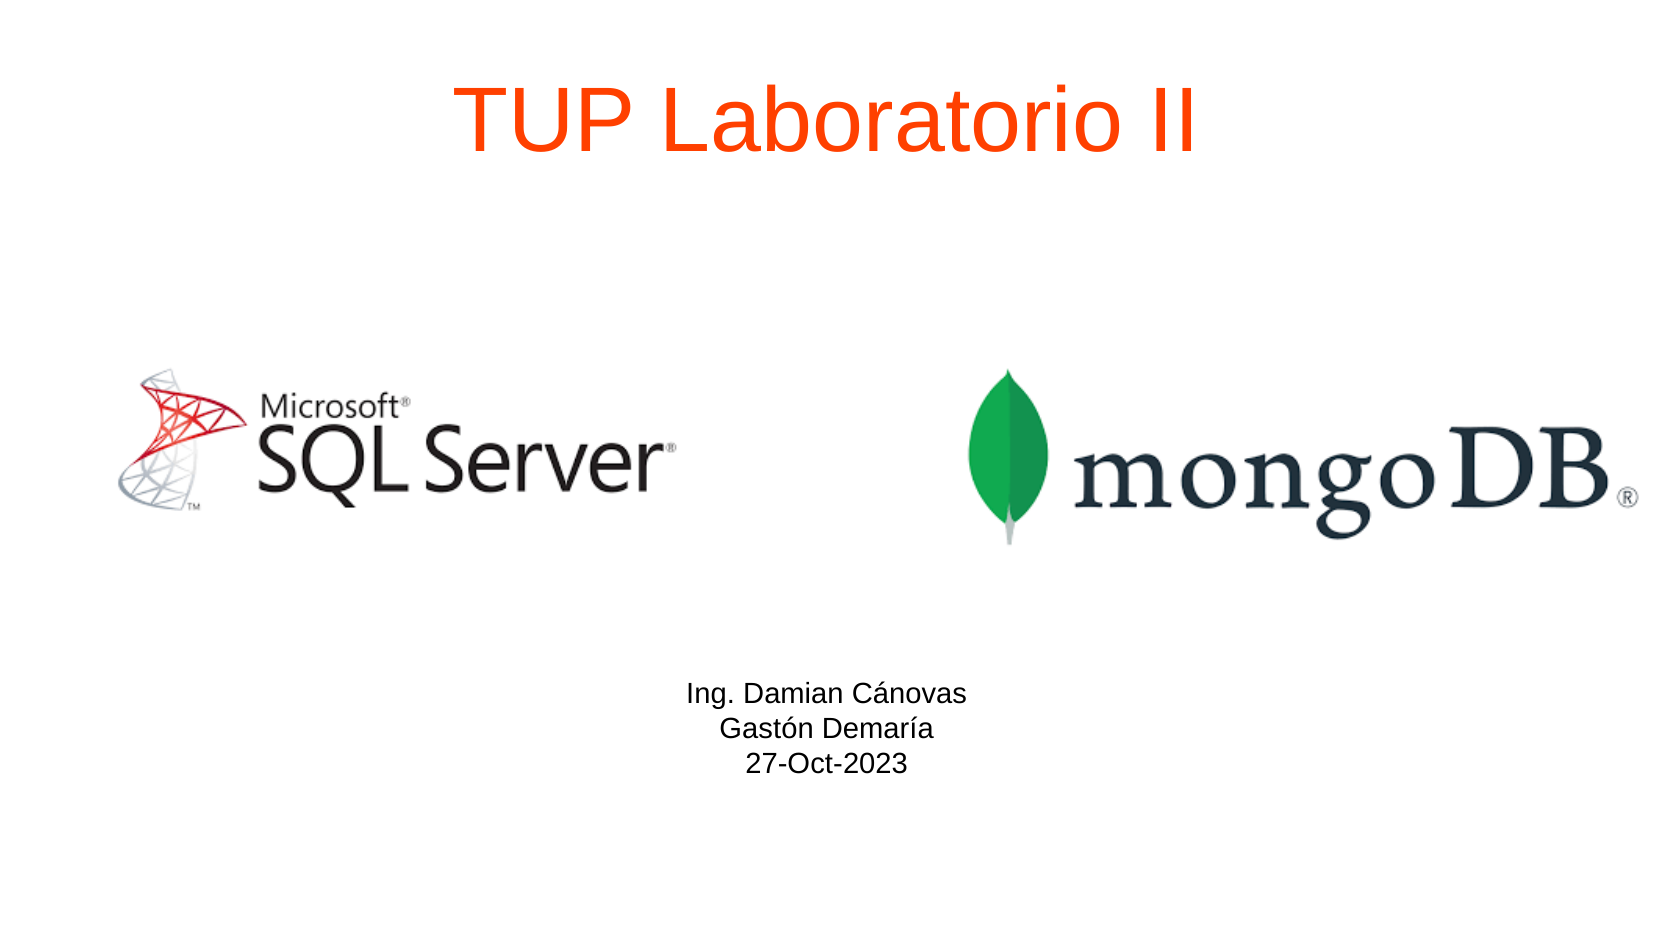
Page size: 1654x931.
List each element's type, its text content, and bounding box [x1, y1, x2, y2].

text_box TUP Laboratorio II [82, 37, 1571, 193]
picture [964, 365, 1642, 548]
picture [106, 330, 687, 544]
text_box Ing. Damian Cánovas Gastón Demaría 27-Oct-2023 [82, 217, 1571, 757]
